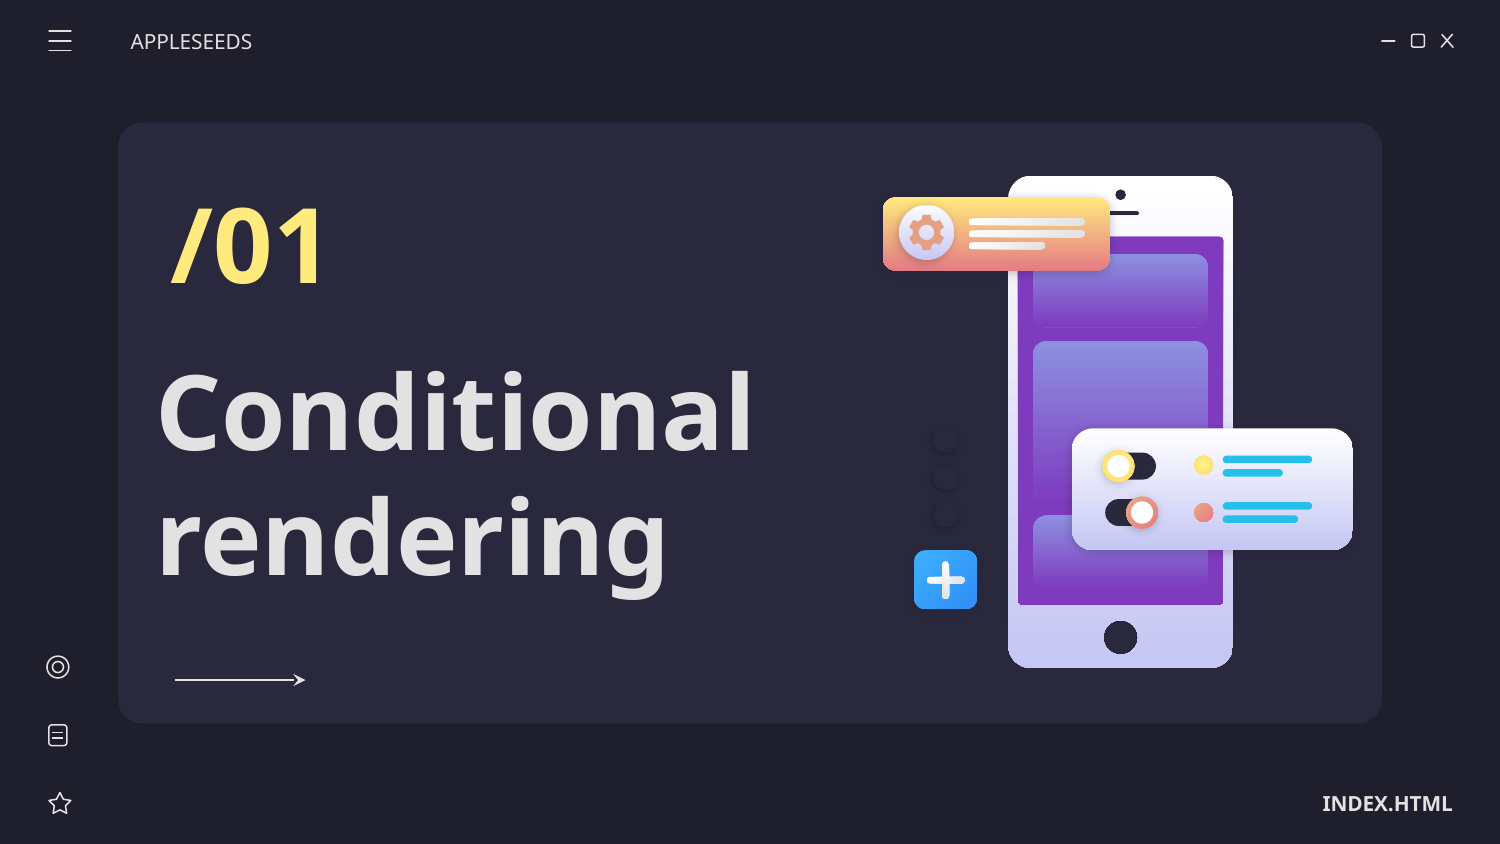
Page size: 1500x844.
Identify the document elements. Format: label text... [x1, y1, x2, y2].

subtitle APPLESEEDS [130, 18, 306, 64]
title /01 [155, 172, 423, 311]
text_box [46, 655, 72, 814]
text_box [46, 27, 74, 32]
subtitle INDEX.HTML [1278, 780, 1453, 826]
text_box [48, 30, 72, 51]
title Conditional rendering [139, 348, 877, 595]
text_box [882, 175, 1354, 669]
